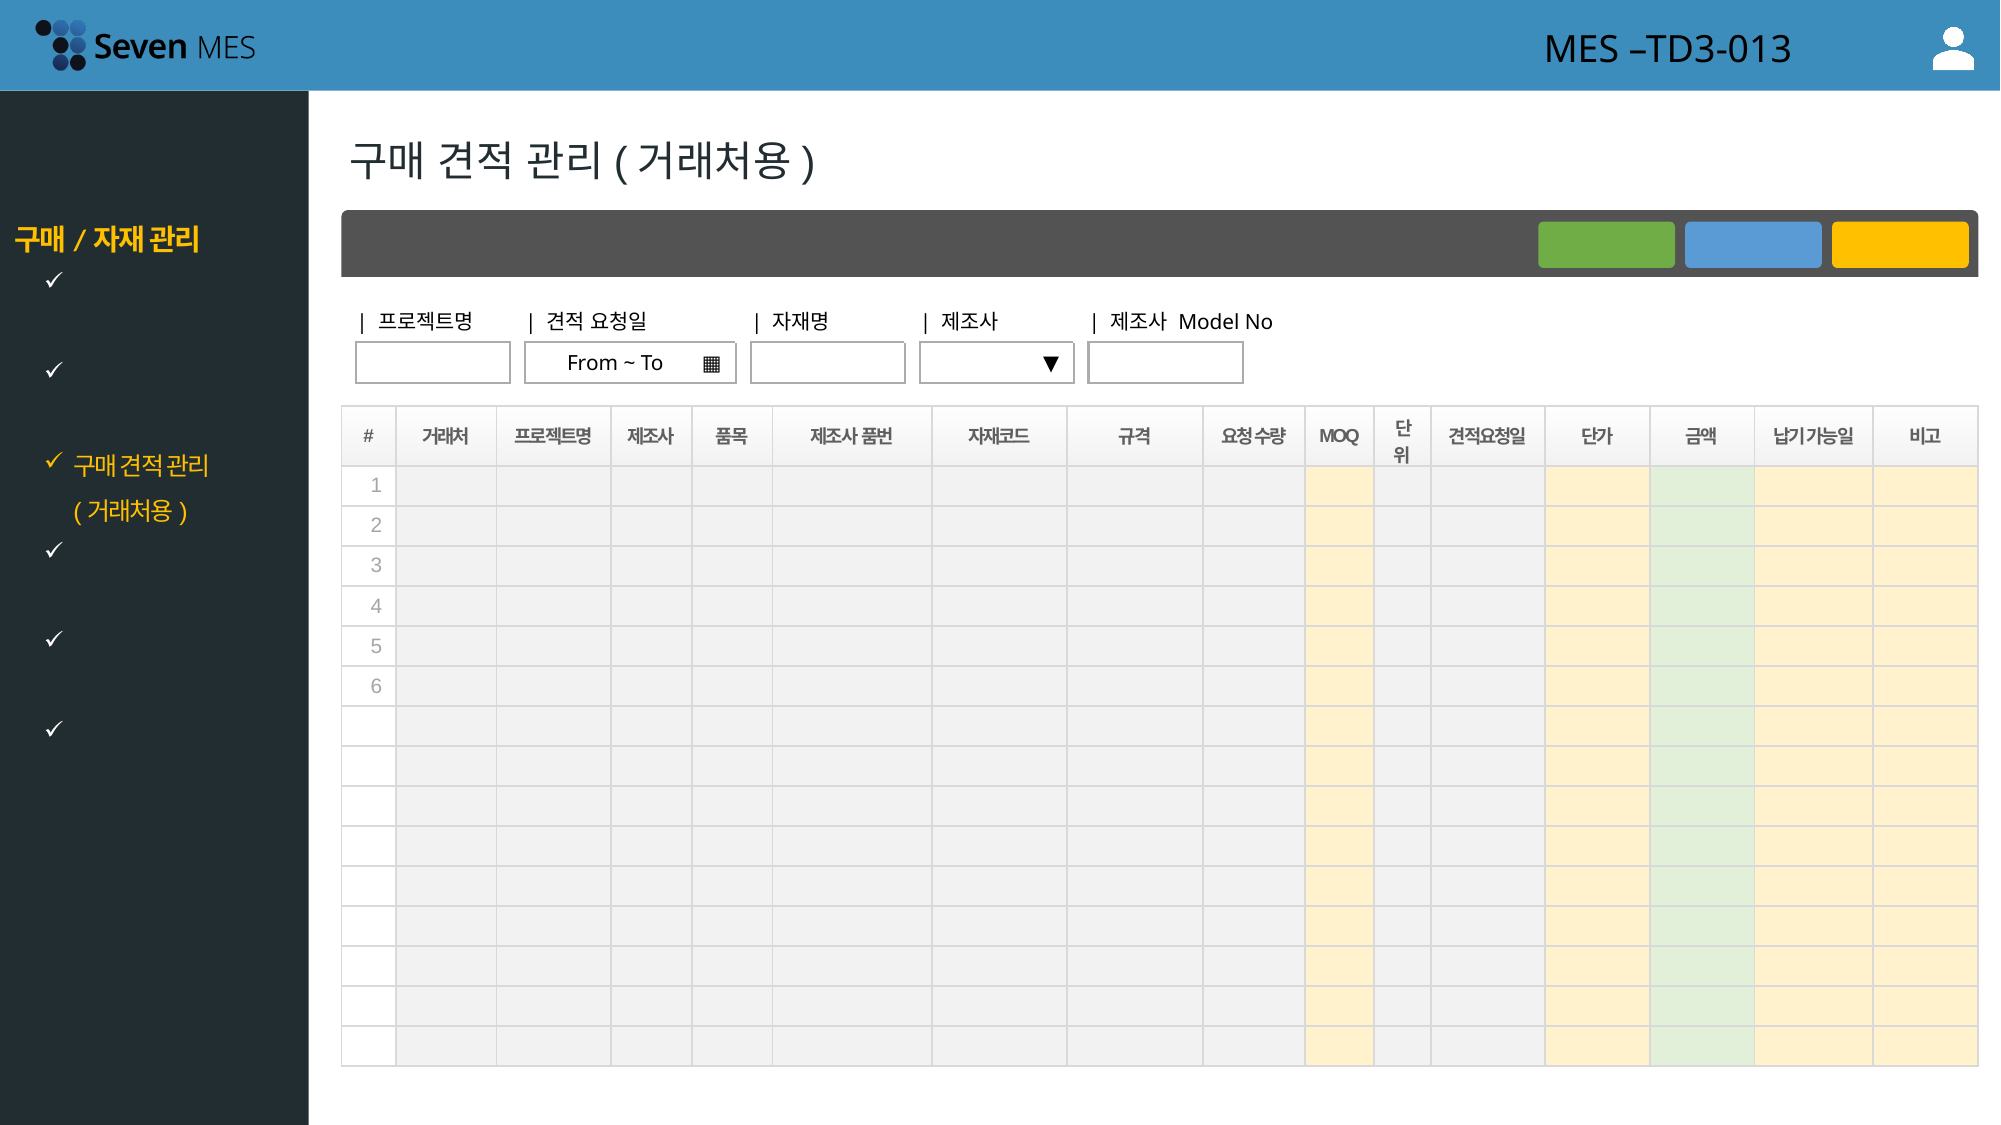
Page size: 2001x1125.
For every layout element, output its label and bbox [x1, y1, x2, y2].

table_cell [773, 1027, 931, 1065]
table_cell [1375, 587, 1430, 625]
table_header [1874, 407, 1977, 465]
table_cell [1306, 667, 1373, 705]
table_cell [1306, 867, 1373, 905]
table_cell [933, 707, 1066, 745]
table_cell [1874, 987, 1977, 1025]
table_header [1068, 407, 1202, 465]
table_cell [397, 947, 496, 985]
table_cell [1755, 867, 1872, 905]
table_cell [612, 747, 691, 785]
table_cell [1432, 827, 1544, 865]
table_cell [1068, 467, 1202, 505]
table_cell [497, 547, 610, 585]
table_cell [1874, 627, 1977, 665]
table_cell [1068, 747, 1202, 785]
table_cell [1432, 667, 1544, 705]
table_cell [1306, 747, 1373, 785]
table_cell [1432, 747, 1544, 785]
table_cell [1432, 787, 1544, 825]
table_cell [1068, 627, 1202, 665]
table_cell [1546, 747, 1649, 785]
table_cell [1306, 587, 1373, 625]
table_cell [497, 667, 610, 705]
table_cell [1651, 987, 1754, 1025]
table_cell [497, 907, 610, 945]
table_cell [933, 547, 1066, 585]
table_cell [397, 467, 496, 505]
table_cell [1546, 947, 1649, 985]
table_cell [693, 907, 772, 945]
table_cell [497, 507, 610, 545]
table_header [1375, 407, 1430, 465]
table_cell [1204, 1027, 1304, 1065]
table_cell [1204, 627, 1304, 665]
table_cell [773, 787, 931, 825]
table_cell [1306, 1027, 1373, 1065]
table_cell [773, 987, 931, 1025]
table_cell [1068, 667, 1202, 705]
table_cell [1651, 707, 1754, 745]
table_cell [612, 587, 691, 625]
text_box [334, 126, 674, 193]
table_cell [693, 707, 772, 745]
table_cell [773, 827, 931, 865]
table_cell [693, 827, 772, 865]
table_cell [342, 627, 395, 665]
table_cell [1375, 507, 1430, 545]
table_cell [933, 507, 1066, 545]
table_cell [1874, 827, 1977, 865]
table_cell [342, 507, 395, 545]
table_cell [397, 787, 496, 825]
table_cell [1068, 987, 1202, 1025]
table_cell [1651, 1027, 1754, 1065]
table_cell [1755, 947, 1872, 985]
table_cell [1755, 627, 1872, 665]
table_cell [1755, 907, 1872, 945]
table_cell [1546, 627, 1649, 665]
table_cell [1204, 987, 1304, 1025]
table_cell [1755, 547, 1872, 585]
table_cell [1375, 747, 1430, 785]
table_cell [1204, 907, 1304, 945]
table_cell [1651, 467, 1754, 505]
table_cell [397, 747, 496, 785]
table_cell [1546, 787, 1649, 825]
text_box [340, 299, 1302, 384]
table_cell [612, 467, 691, 505]
table_cell [497, 947, 610, 985]
table_cell [497, 1027, 610, 1065]
picture [1922, 17, 1984, 79]
table_cell [397, 587, 496, 625]
table_cell [693, 467, 772, 505]
table_cell [1204, 467, 1304, 505]
table_header [397, 407, 496, 465]
table_cell [342, 1027, 395, 1065]
table_cell [1651, 587, 1754, 625]
table_header [1546, 407, 1649, 465]
table_cell [1546, 867, 1649, 905]
table_cell [397, 867, 496, 905]
table_cell [1651, 787, 1754, 825]
table_cell [1755, 747, 1872, 785]
table_cell [1375, 467, 1430, 505]
table_cell [693, 867, 772, 905]
table_header [693, 407, 772, 465]
table_cell [397, 987, 496, 1025]
table_cell [497, 587, 610, 625]
table_header [612, 407, 691, 465]
table_cell [1432, 907, 1544, 945]
table_cell [773, 947, 931, 985]
table_cell [933, 867, 1066, 905]
table_header [1432, 407, 1544, 465]
text_box [340, 209, 1980, 278]
table_cell [1432, 507, 1544, 545]
table_cell [933, 627, 1066, 665]
table_cell [397, 707, 496, 745]
table_cell [933, 667, 1066, 705]
table_cell [612, 987, 691, 1025]
table_cell [1651, 947, 1754, 985]
table_cell [342, 947, 395, 985]
table_cell [1204, 707, 1304, 745]
table_cell [1546, 667, 1649, 705]
table_cell [1432, 587, 1544, 625]
table_cell [1375, 987, 1430, 1025]
table_cell [1874, 867, 1977, 905]
table_cell [693, 627, 772, 665]
table_cell [1306, 947, 1373, 985]
table_cell [1546, 547, 1649, 585]
table_cell [933, 907, 1066, 945]
table_cell [1204, 747, 1304, 785]
table_cell [1874, 587, 1977, 625]
table_cell [1546, 1027, 1649, 1065]
table_cell [1375, 827, 1430, 865]
table_cell [1306, 547, 1373, 585]
table_cell [773, 627, 931, 665]
table_cell [1375, 867, 1430, 905]
table_cell [1204, 547, 1304, 585]
table_cell [397, 547, 496, 585]
table_cell [1306, 827, 1373, 865]
table_header [497, 407, 610, 465]
table_cell [1755, 787, 1872, 825]
table_cell [773, 747, 931, 785]
table_cell [612, 867, 691, 905]
table_cell [612, 707, 691, 745]
table_cell [342, 787, 395, 825]
table_cell [1068, 507, 1202, 545]
table_cell [1874, 547, 1977, 585]
table_header [1651, 407, 1754, 465]
table_header [1755, 407, 1872, 465]
table_cell [773, 547, 931, 585]
table_cell [342, 747, 395, 785]
table_cell [1546, 707, 1649, 745]
table_cell [342, 867, 395, 905]
table_cell [612, 907, 691, 945]
table_cell [933, 467, 1066, 505]
table_cell [1651, 667, 1754, 705]
table_cell [1432, 467, 1544, 505]
table_cell [497, 707, 610, 745]
text_box [0, 0, 2000, 1125]
table_cell [933, 1027, 1066, 1065]
table_cell [612, 627, 691, 665]
table_cell [1068, 827, 1202, 865]
table_cell [1375, 547, 1430, 585]
table_cell [342, 587, 395, 625]
table_cell [1874, 667, 1977, 705]
table_cell [933, 787, 1066, 825]
table_cell [342, 907, 395, 945]
table_cell [933, 947, 1066, 985]
table_cell [1755, 467, 1872, 505]
table_cell [1651, 827, 1754, 865]
table_cell [933, 827, 1066, 865]
table_cell [1651, 627, 1754, 665]
table_cell [342, 467, 395, 505]
table_cell [1432, 947, 1544, 985]
table_header [1204, 407, 1304, 465]
table_cell [693, 1027, 772, 1065]
table_cell [693, 787, 772, 825]
table_cell [1068, 547, 1202, 585]
table_cell [933, 987, 1066, 1025]
table_cell [612, 947, 691, 985]
table_cell [1546, 587, 1649, 625]
table_cell [1874, 507, 1977, 545]
table_cell [1755, 667, 1872, 705]
table_cell [1651, 747, 1754, 785]
table_cell [1432, 867, 1544, 905]
table_cell [1306, 707, 1373, 745]
table_cell [1204, 587, 1304, 625]
table_cell [773, 707, 931, 745]
table_cell [773, 667, 931, 705]
table_cell [1651, 867, 1754, 905]
table_cell [1874, 707, 1977, 745]
table_cell [342, 667, 395, 705]
table_cell [1546, 467, 1649, 505]
table_cell [1546, 827, 1649, 865]
table_cell [612, 827, 691, 865]
table_cell [1068, 707, 1202, 745]
table_cell [342, 547, 395, 585]
table_cell [497, 747, 610, 785]
table_cell [612, 667, 691, 705]
table_cell [1068, 587, 1202, 625]
table_cell [612, 507, 691, 545]
table_cell [1755, 987, 1872, 1025]
picture [35, 17, 322, 73]
table_cell [497, 827, 610, 865]
table_cell [1306, 907, 1373, 945]
table_cell [1375, 627, 1430, 665]
table_cell [497, 987, 610, 1025]
table_cell [1432, 1027, 1544, 1065]
table_cell [1306, 467, 1373, 505]
table_cell [1068, 867, 1202, 905]
table_cell [397, 627, 496, 665]
table_cell [497, 467, 610, 505]
table_cell [1204, 947, 1304, 985]
table_cell [497, 867, 610, 905]
table_cell [1755, 707, 1872, 745]
table_cell [1874, 907, 1977, 945]
table_cell [1874, 787, 1977, 825]
table_cell [773, 587, 931, 625]
table_cell [1306, 507, 1373, 545]
table_cell [933, 587, 1066, 625]
table_cell [397, 827, 496, 865]
table_cell [1068, 907, 1202, 945]
table_cell [1306, 987, 1373, 1025]
table_cell [1546, 987, 1649, 1025]
table_cell [1651, 507, 1754, 545]
table_cell [342, 827, 395, 865]
table_cell [693, 587, 772, 625]
table_cell [1651, 547, 1754, 585]
table_cell [1432, 547, 1544, 585]
table_cell [693, 667, 772, 705]
table_cell [612, 547, 691, 585]
table_cell [693, 987, 772, 1025]
table_cell [1874, 747, 1977, 785]
table_header [342, 407, 395, 465]
table_cell [773, 867, 931, 905]
table_cell [397, 1027, 496, 1065]
table_cell [1651, 907, 1754, 945]
table_cell [693, 507, 772, 545]
table_cell [1204, 787, 1304, 825]
table_cell [933, 747, 1066, 785]
table_cell [612, 787, 691, 825]
table_cell [1874, 947, 1977, 985]
table_cell [342, 987, 395, 1025]
table_cell [773, 467, 931, 505]
table_cell [693, 947, 772, 985]
table_cell [397, 667, 496, 705]
table_cell [1375, 707, 1430, 745]
table_cell [1375, 947, 1430, 985]
table_cell [1874, 1027, 1977, 1065]
table_cell [693, 547, 772, 585]
table_cell [1432, 987, 1544, 1025]
table_cell [773, 507, 931, 545]
table_cell [1204, 667, 1304, 705]
table_cell [1306, 627, 1373, 665]
table_cell [1432, 707, 1544, 745]
table_cell [1375, 667, 1430, 705]
table_cell [1755, 827, 1872, 865]
table_cell [1546, 507, 1649, 545]
table_cell [612, 1027, 691, 1065]
table_cell [1068, 787, 1202, 825]
table_cell [497, 787, 610, 825]
table_cell [497, 627, 610, 665]
table_header [1306, 407, 1373, 465]
table_cell [1068, 1027, 1202, 1065]
table_cell [1874, 467, 1977, 505]
table_cell [1204, 827, 1304, 865]
table_cell [1546, 907, 1649, 945]
table_cell [397, 507, 496, 545]
table_cell [773, 907, 931, 945]
table_cell [1755, 587, 1872, 625]
table_cell [1204, 507, 1304, 545]
table_cell [1755, 1027, 1872, 1065]
table_cell [1204, 867, 1304, 905]
table_cell [1306, 787, 1373, 825]
table_header [933, 407, 1066, 465]
table_cell [397, 907, 496, 945]
table_cell [693, 747, 772, 785]
table_cell [1432, 627, 1544, 665]
table_cell [1068, 947, 1202, 985]
table_cell [1755, 507, 1872, 545]
table_cell [1375, 907, 1430, 945]
table_cell [1375, 787, 1430, 825]
table_header [773, 407, 931, 465]
table_cell [1375, 1027, 1430, 1065]
table_cell [342, 707, 395, 745]
